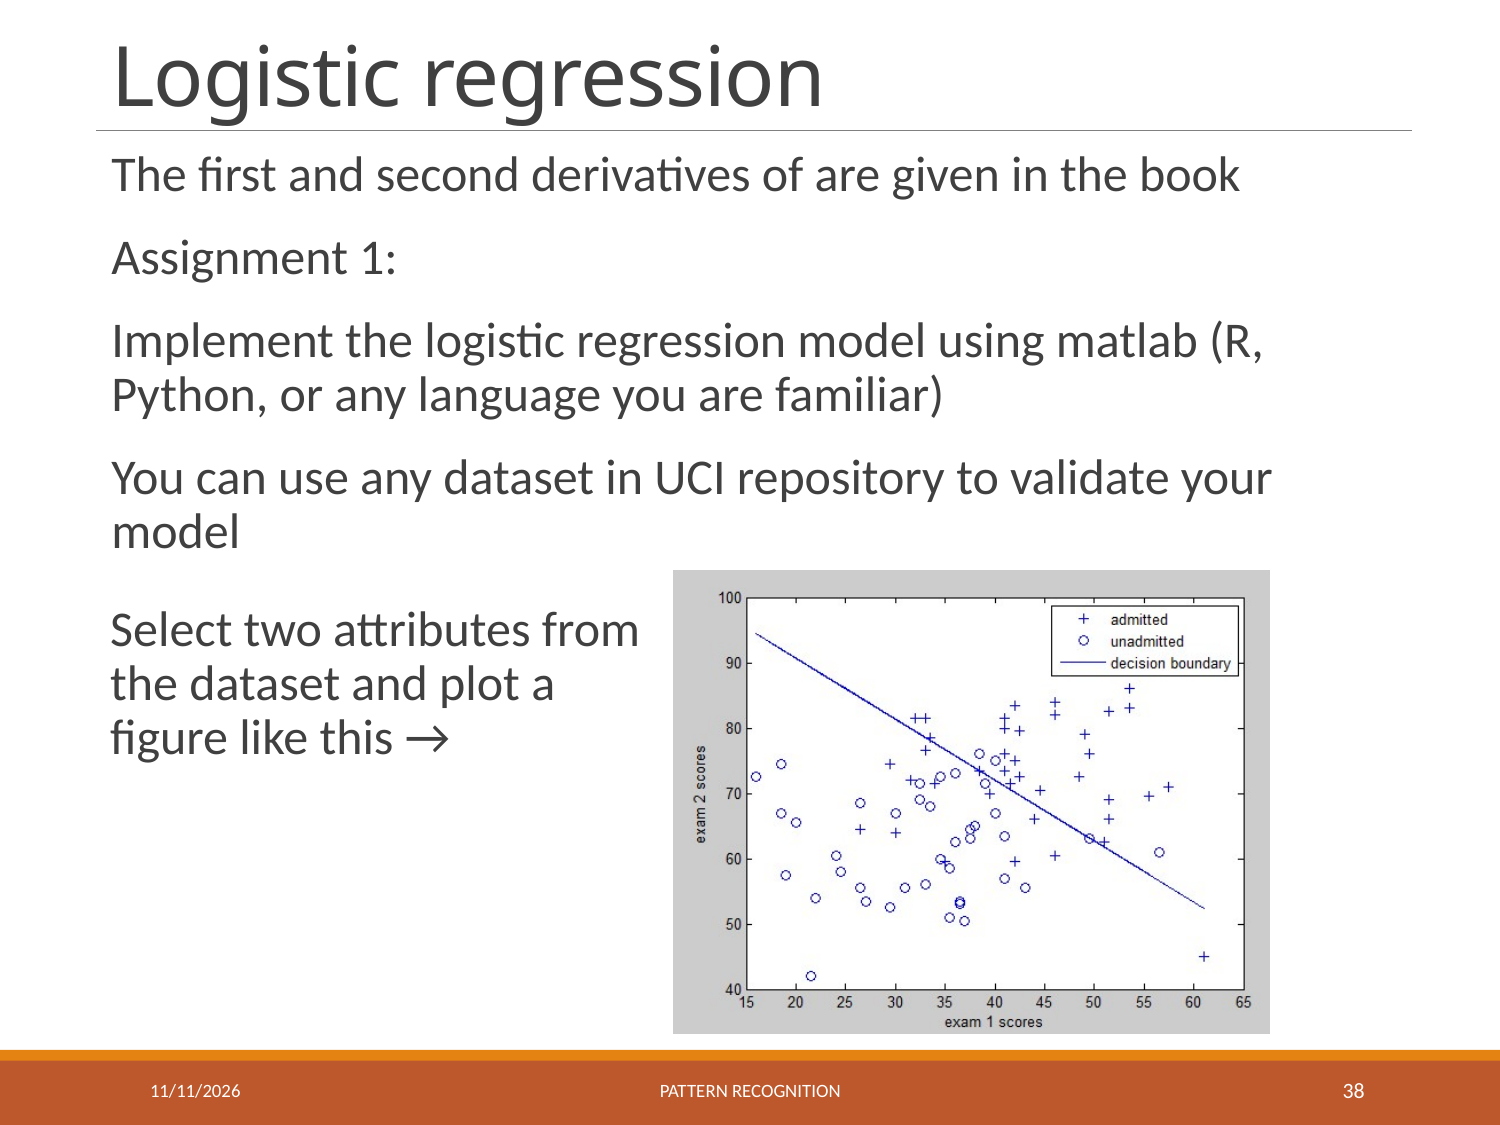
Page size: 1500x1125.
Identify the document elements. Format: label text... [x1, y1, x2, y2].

title Logistic regression [96, 19, 1413, 131]
list The first and second derivatives of are given in the book Assignment 1: Implement the logistic regression model using matlab (R, Python, or any language you are familiar) You can use any dataset in UCI repository to validate your model [96, 140, 1413, 1034]
slide_number 38 [1218, 1059, 1380, 1120]
footer Pattern recognition [453, 1059, 1047, 1120]
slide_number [135, 1059, 440, 1120]
picture [672, 569, 1270, 1035]
text_box Select two attributes from the dataset and plot a figure like this → [80, 596, 658, 773]
